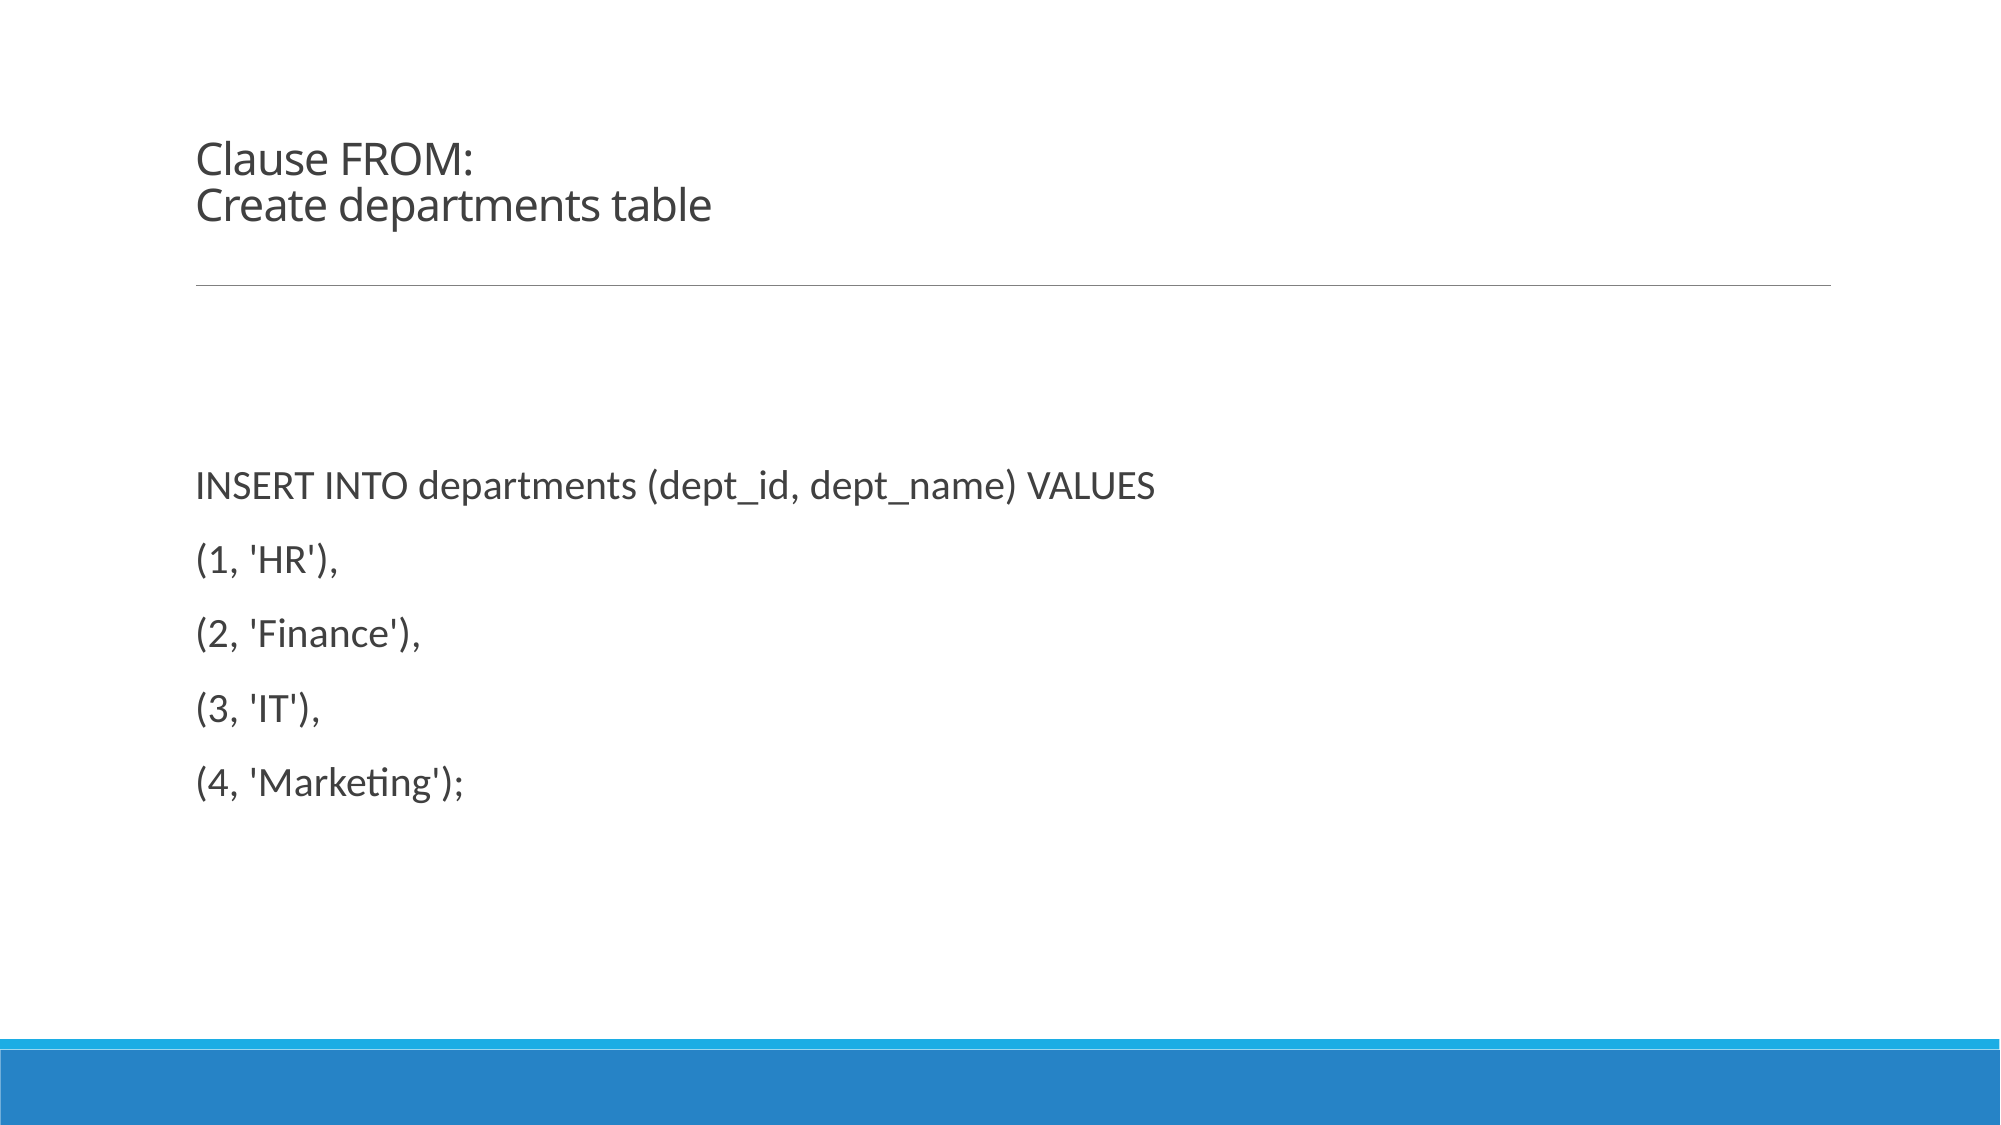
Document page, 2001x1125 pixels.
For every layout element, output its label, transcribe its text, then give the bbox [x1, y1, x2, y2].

list INSERT INTO departments (dept_id, dept_name) VALUES (1, 'HR'), (2, 'Finance'), (3, 'IT'), (4, 'Marketing'); [180, 302, 1830, 963]
title Clause FROM: Create departments table [180, 36, 1830, 239]
